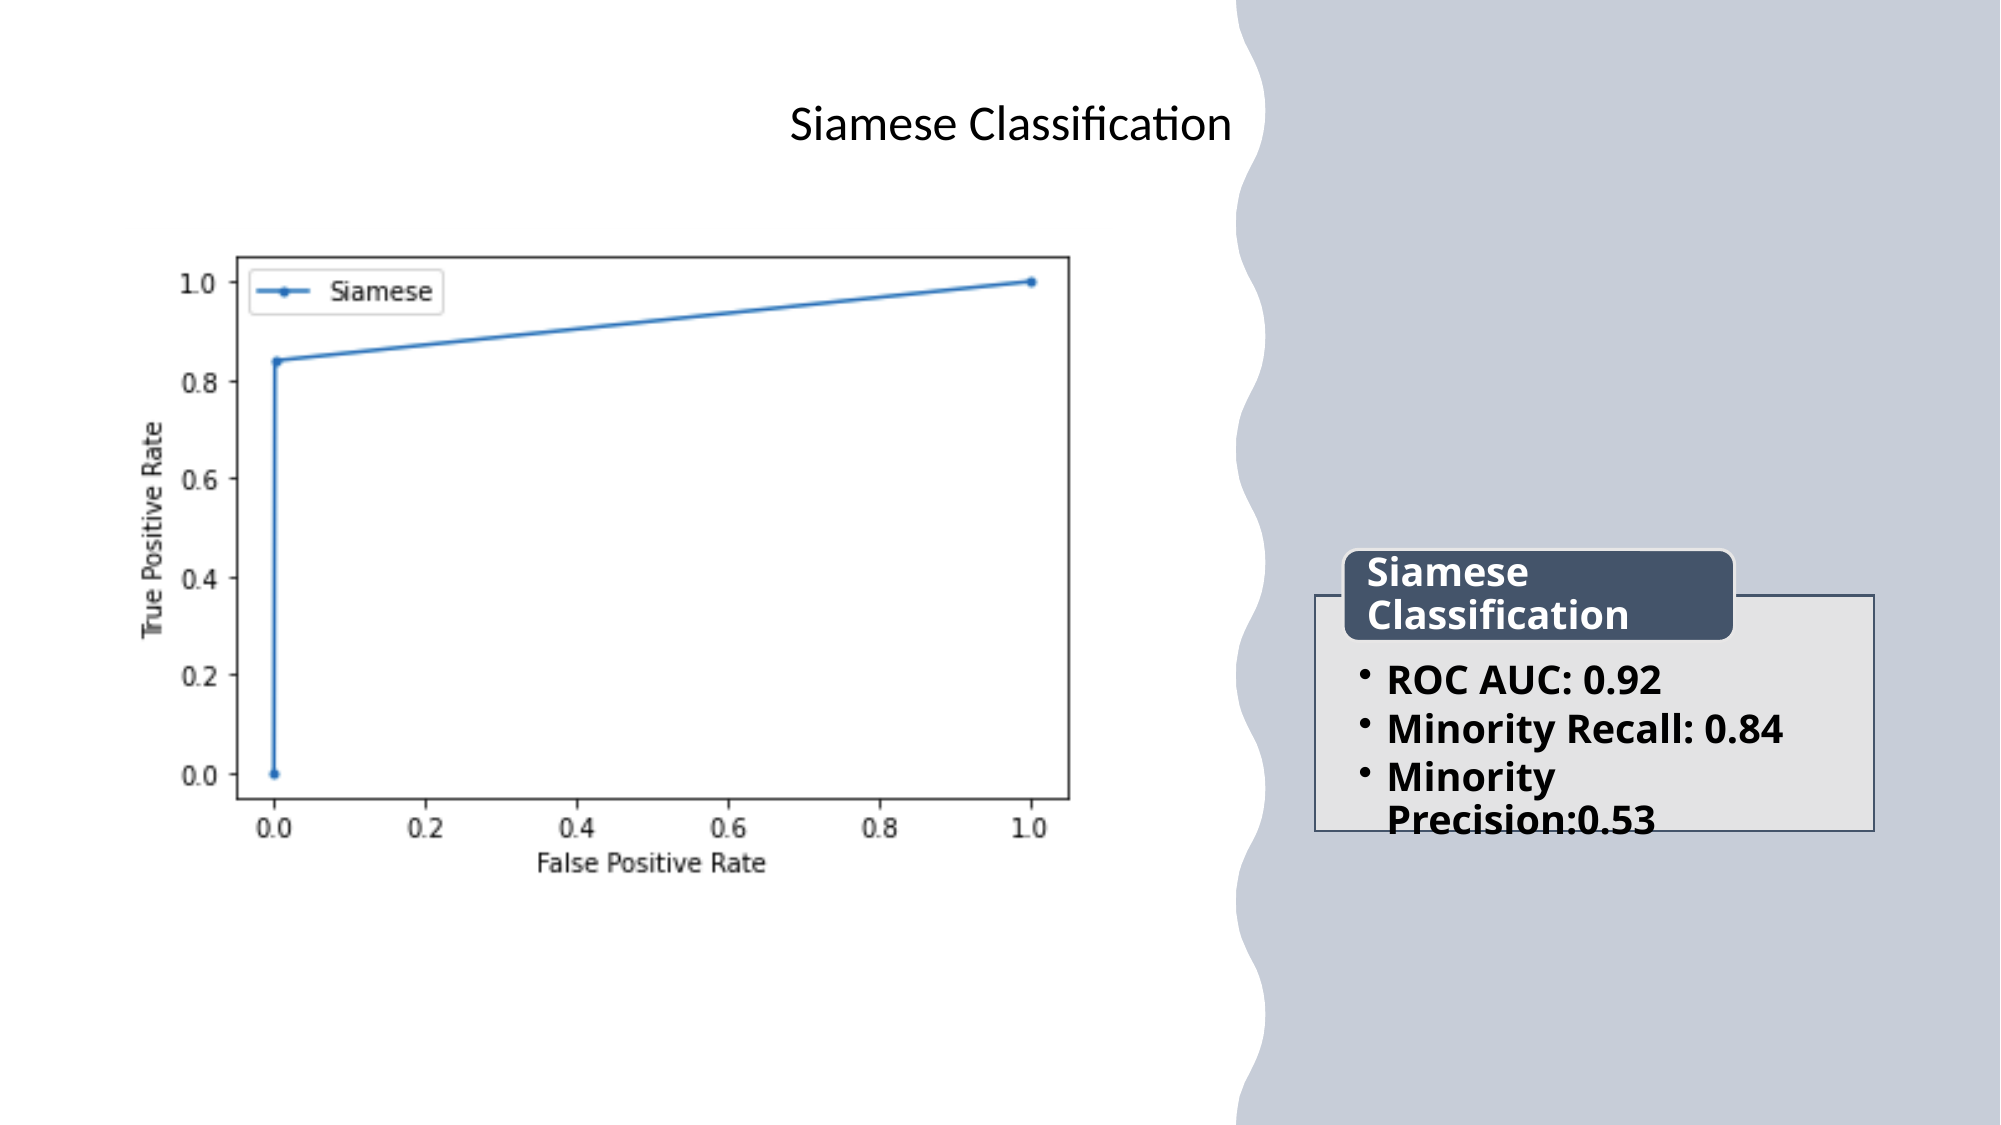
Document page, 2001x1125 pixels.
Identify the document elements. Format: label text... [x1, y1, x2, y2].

text_box Siamese Classification [774, 83, 1375, 159]
picture [125, 227, 1113, 898]
text_box [0, 0, 1267, 1125]
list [1315, 374, 1875, 1006]
text_box [1237, 0, 2000, 1125]
